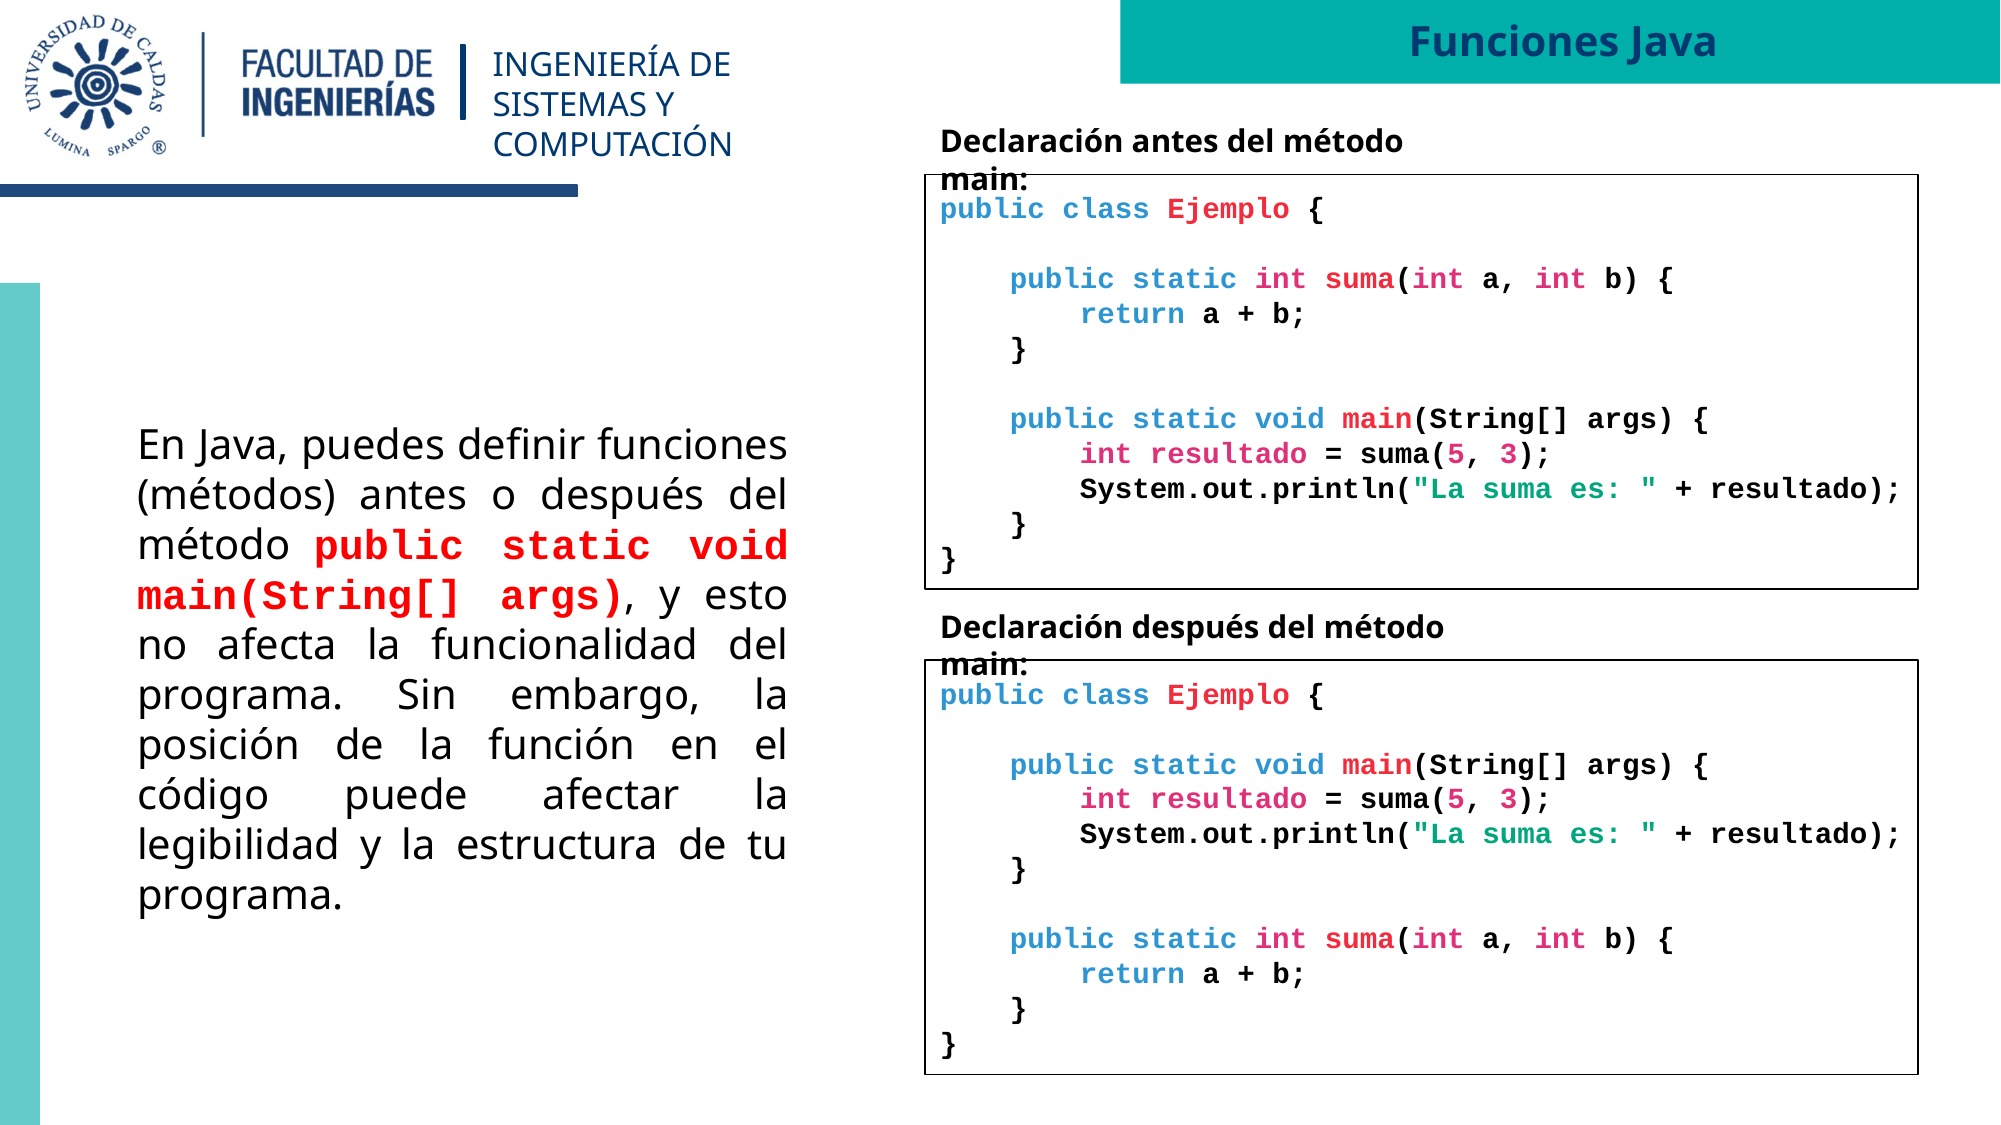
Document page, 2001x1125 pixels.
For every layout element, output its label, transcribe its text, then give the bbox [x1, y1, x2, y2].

text_box Declaración después del método main: [924, 591, 1557, 697]
text_box INGENIERÍA DE SISTEMAS Y COMPUTACIÓN [477, 28, 841, 179]
picture [0, 0, 464, 173]
text_box En Java, puedes definir funciones (métodos) antes o después del método public static void main(String[] args), y esto no afecta la funcionalidad del programa. Sin embargo, la posición de la función en el código puede afectar la legibilidad y la estructura de tu programa. [122, 402, 804, 934]
text_box [0, 282, 40, 1125]
text_box public class Ejemplo { public static void main(String[] args) { int resultado = suma(5, 3); System.out.println("La suma es: " + resultado); } public static int suma(int a, int b) { return a + b; } } [924, 660, 1918, 1075]
text_box public class Ejemplo { public static int suma(int a, int b) { return a + b; } public static void main(String[] args) { int resultado = suma(5, 3); System.out.println("La suma es: " + resultado); } } [924, 174, 1918, 590]
text_box Funciones Java [1129, 0, 1998, 80]
text_box [0, 184, 578, 197]
text_box Declaración antes del método main: [924, 106, 1503, 212]
text_box [1120, 0, 2000, 84]
